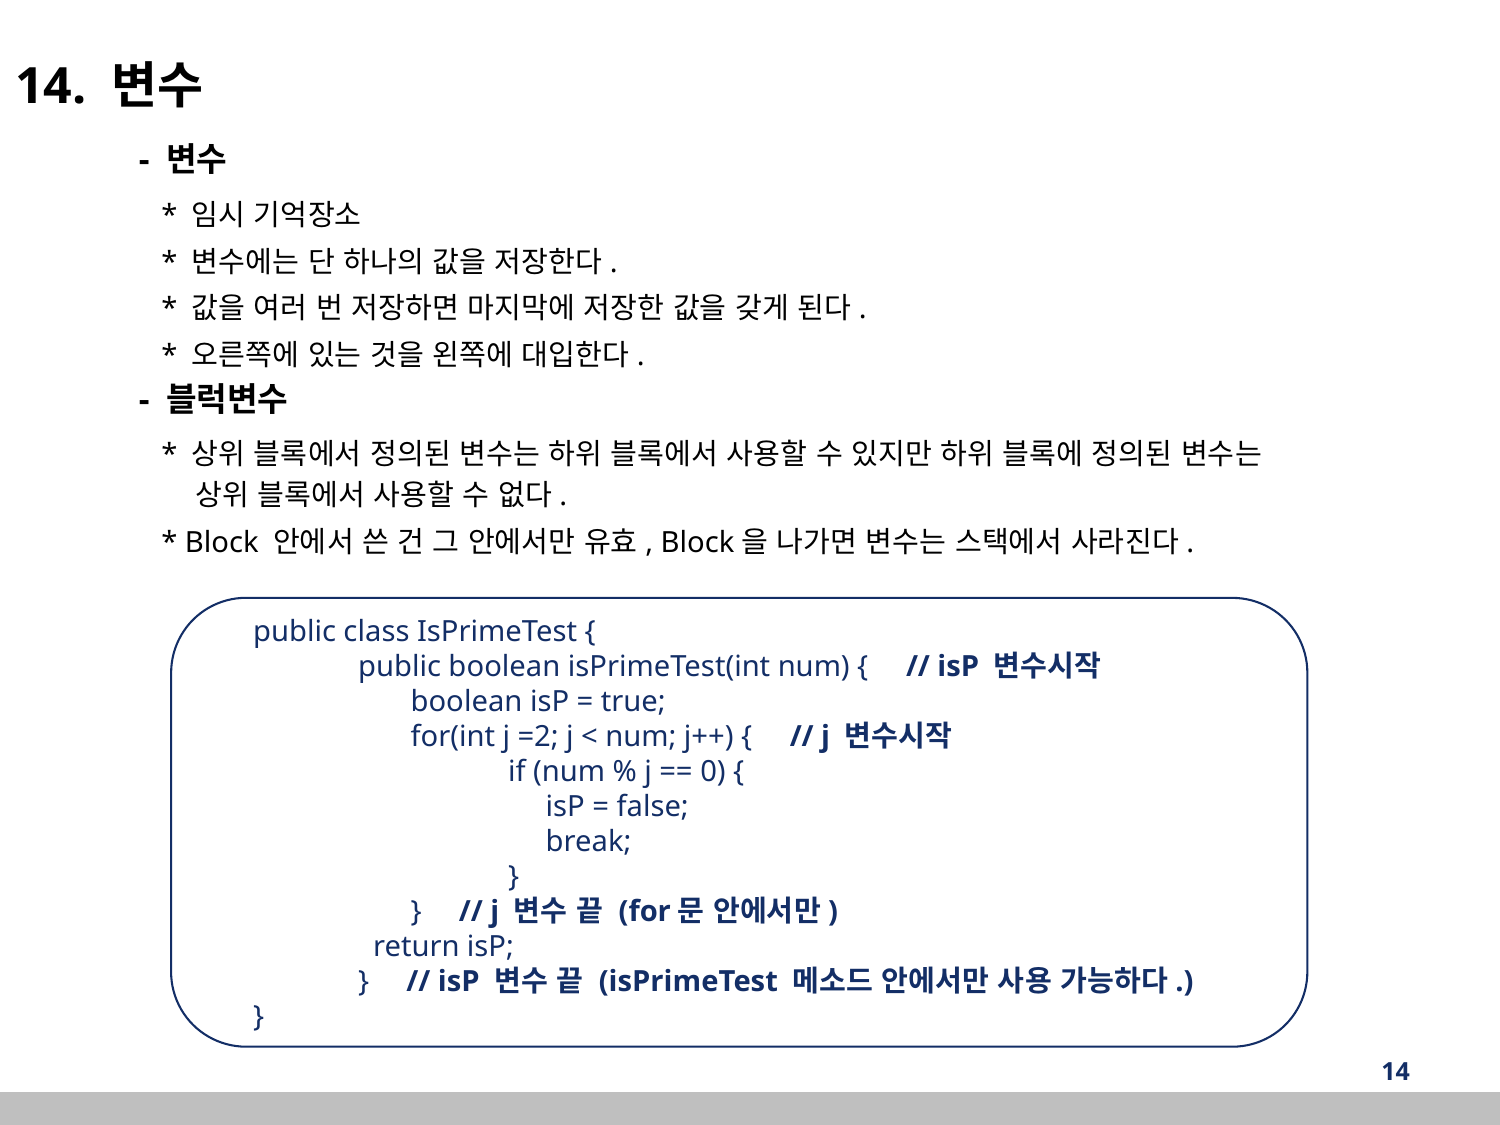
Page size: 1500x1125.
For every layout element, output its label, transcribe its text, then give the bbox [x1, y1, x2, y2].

text_box [0, 1090, 1500, 1125]
text_box public class IsPrimeTest { public boolean isPrimeTest(int num) { // isP 변수시작 boolean isP = true; for(int j =2; j < num; j++) { // j 변수시작 if (num % j == 0) { isP = false; break; } } // j 변수 끝 (for문 안에서만) return isP; } // isP 변수 끝 (isPrimeTest 메소드 안에서만 사용 가능하다.) } [168, 595, 1310, 1049]
title 14. 변수 [0, 19, 1075, 149]
list - 변수 * 임시 기억장소 * 변수에는 단 하나의 값을 저장한다. * 값을 여러 번 저장하면 마지막에 저장한 값을 갖게 된다. * 오른쪽에 있는 것을 왼쪽에 대입한다. - 블럭변수 * 상위 블록에서 정의된 변수는 하위 블록에서 사용할 수 있지만 하위 블록에 정의된 변수는 상위 블록에서 사용할 수 없다. * Block 안에서 쓴 건 그 안에서만 유효, Block을 나가면 변수는 스택에서 사라진다. [123, 131, 1475, 657]
slide_number 14 [1074, 1042, 1425, 1090]
